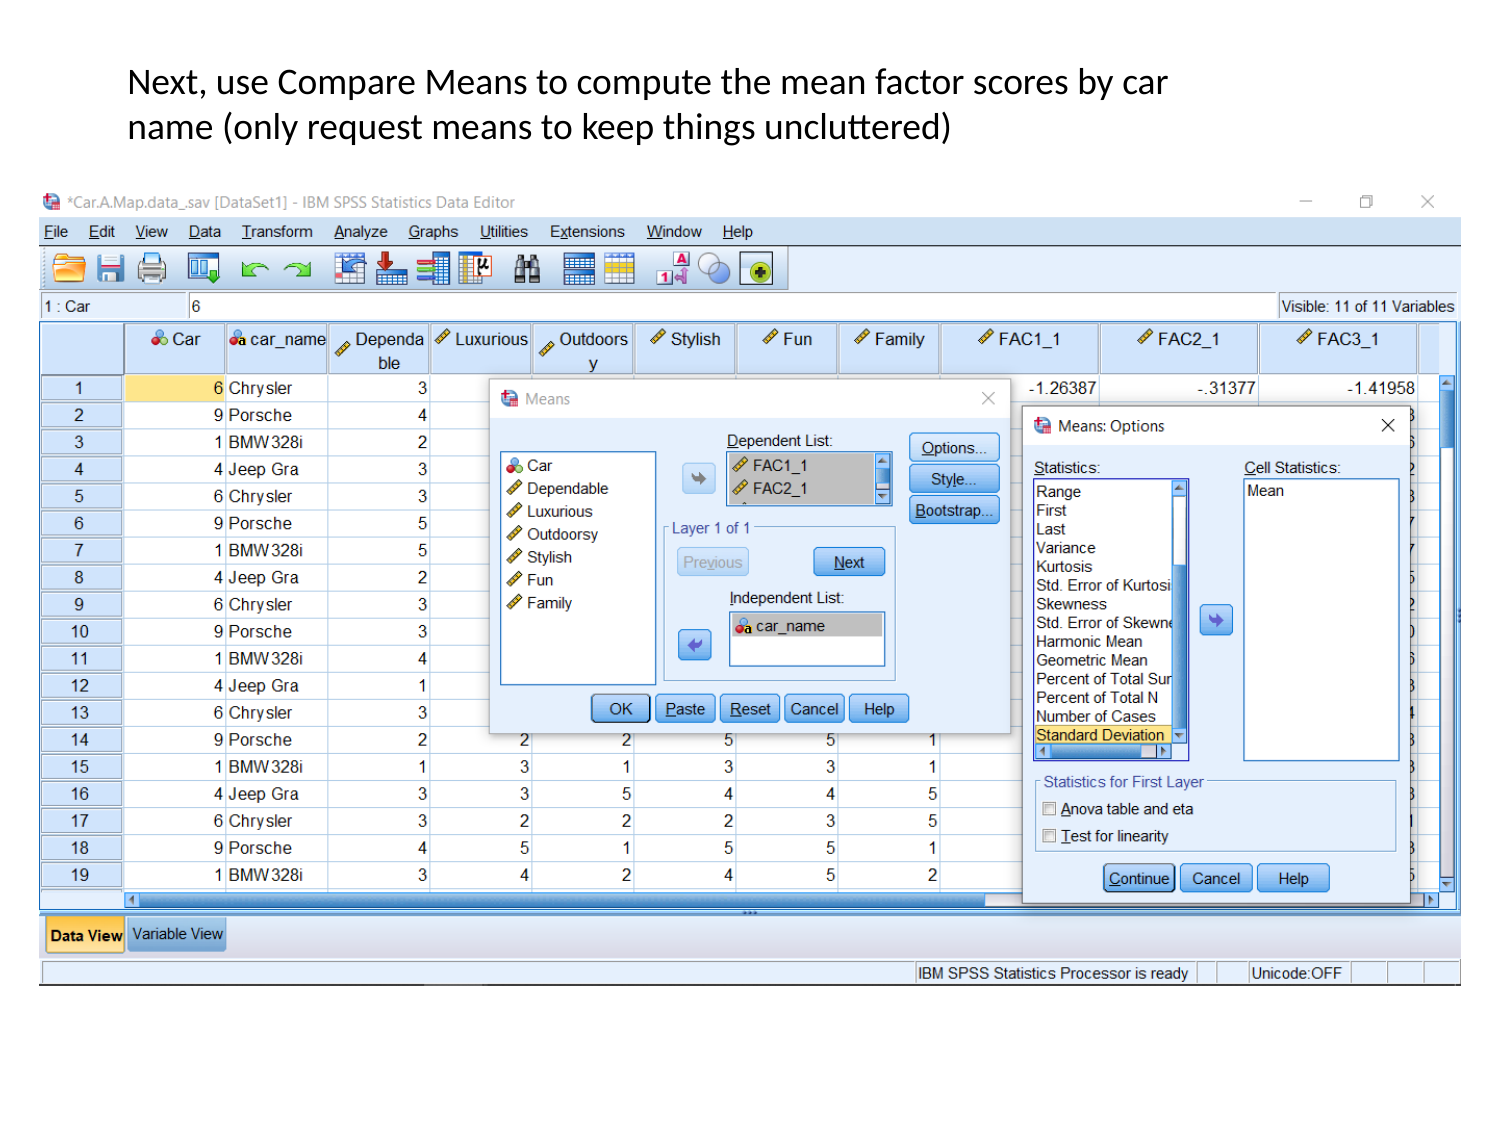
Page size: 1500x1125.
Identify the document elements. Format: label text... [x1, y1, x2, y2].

text_box Next, use Compare Means to compute the mean factor scores by car name (only request means to keep things uncluttered) [112, 49, 1250, 155]
picture [39, 187, 1461, 987]
